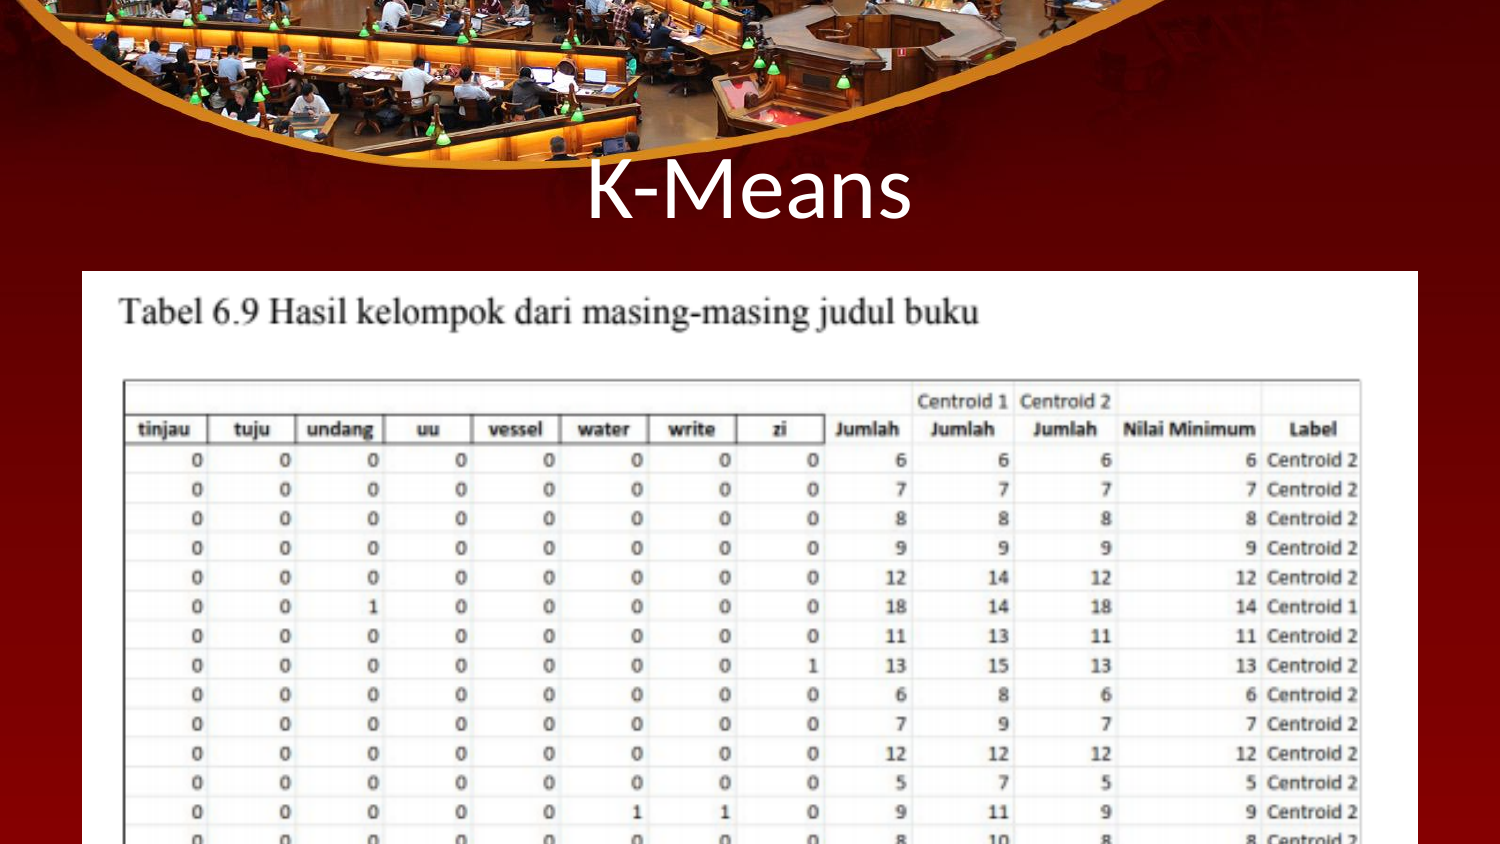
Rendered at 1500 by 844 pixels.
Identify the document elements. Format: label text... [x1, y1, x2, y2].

picture [0, 0, 1500, 844]
title K-Means [51, 135, 1449, 230]
